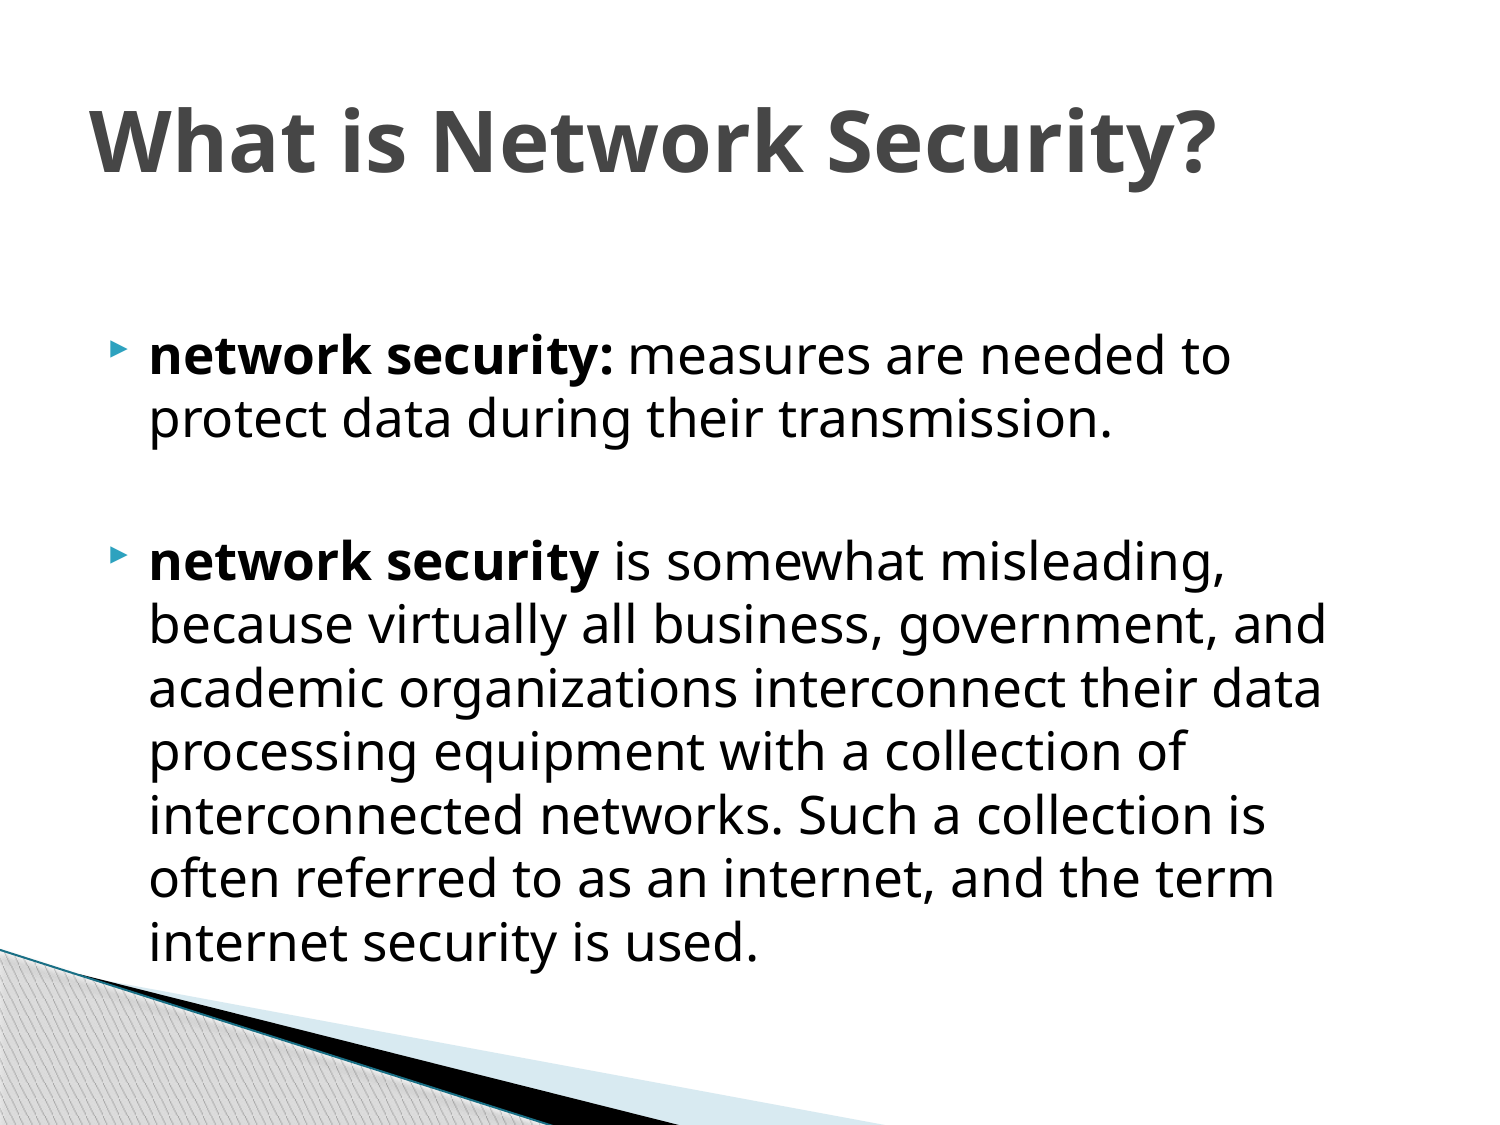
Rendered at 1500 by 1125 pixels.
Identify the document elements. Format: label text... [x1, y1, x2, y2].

title What is Network Security? [75, 45, 1425, 233]
list network security: measures are needed to protect data during their transmission. network security is somewhat misleading, because virtually all business, government, and academic organizations interconnect their data processing equipment with a collection of interconnected networks. Such a collection is often referred to as an internet, and the term internet security is used. [75, 243, 1425, 986]
